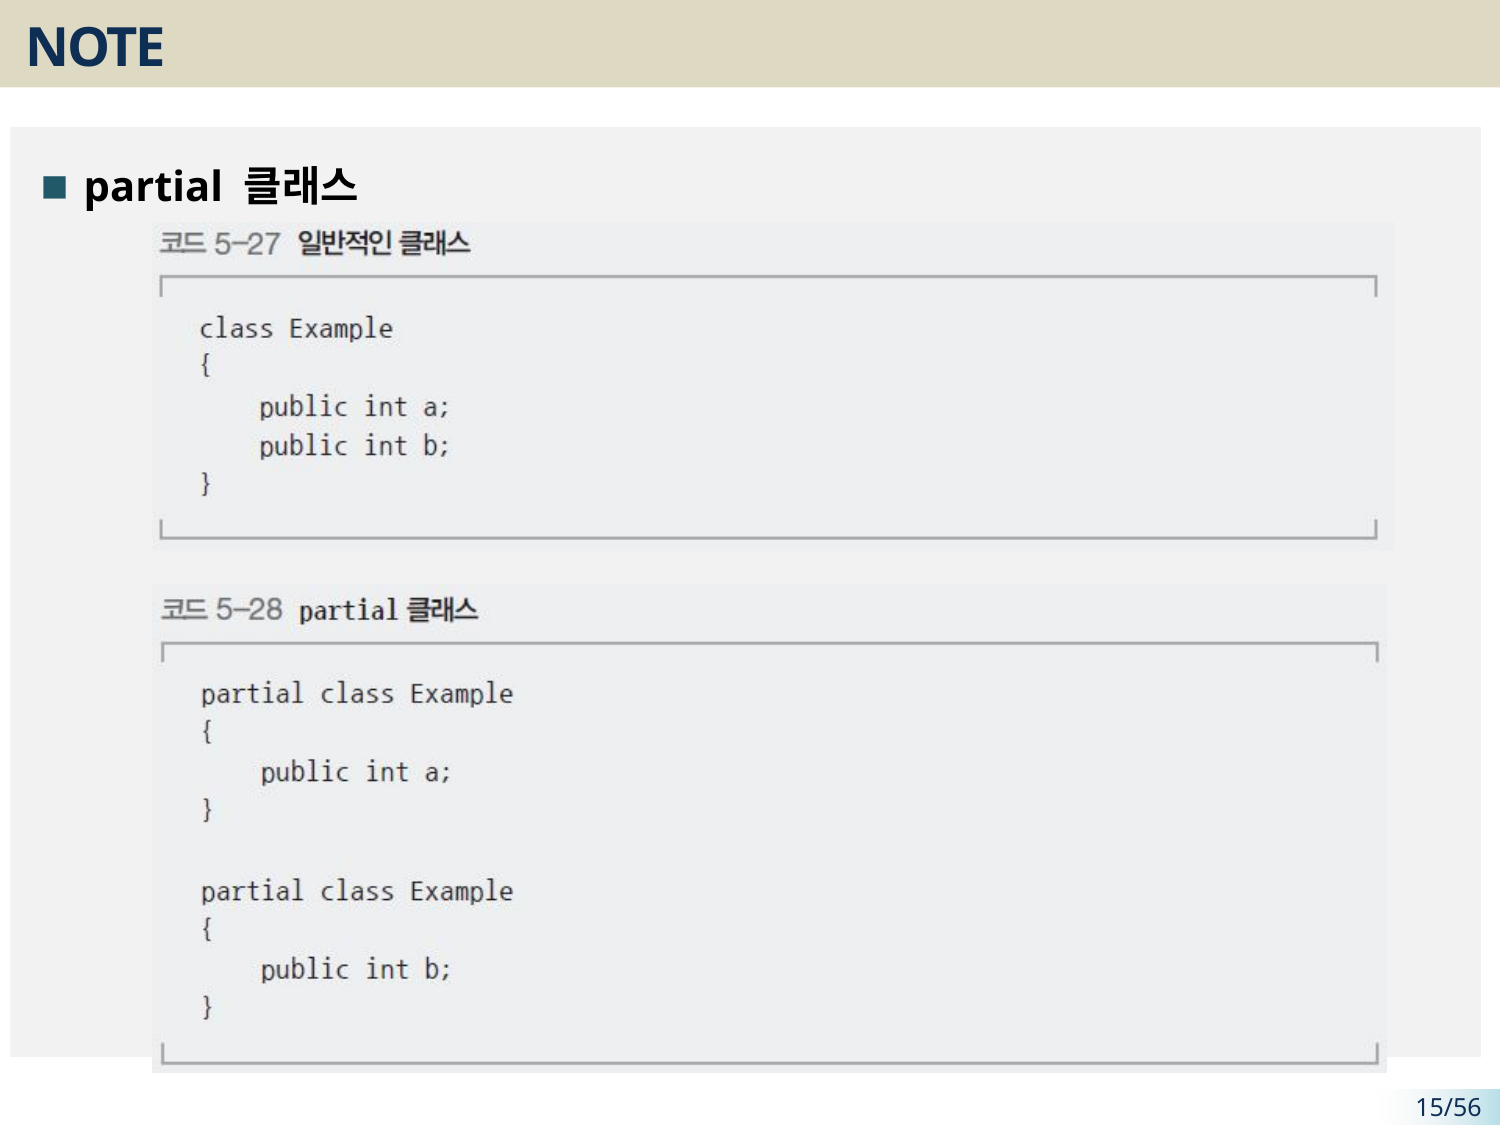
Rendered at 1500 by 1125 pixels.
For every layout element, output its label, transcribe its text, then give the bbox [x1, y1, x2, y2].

title NOTE [10, 5, 1288, 84]
picture [151, 584, 1387, 1073]
picture [151, 222, 1395, 552]
list partial 클래스 [10, 126, 1481, 1057]
